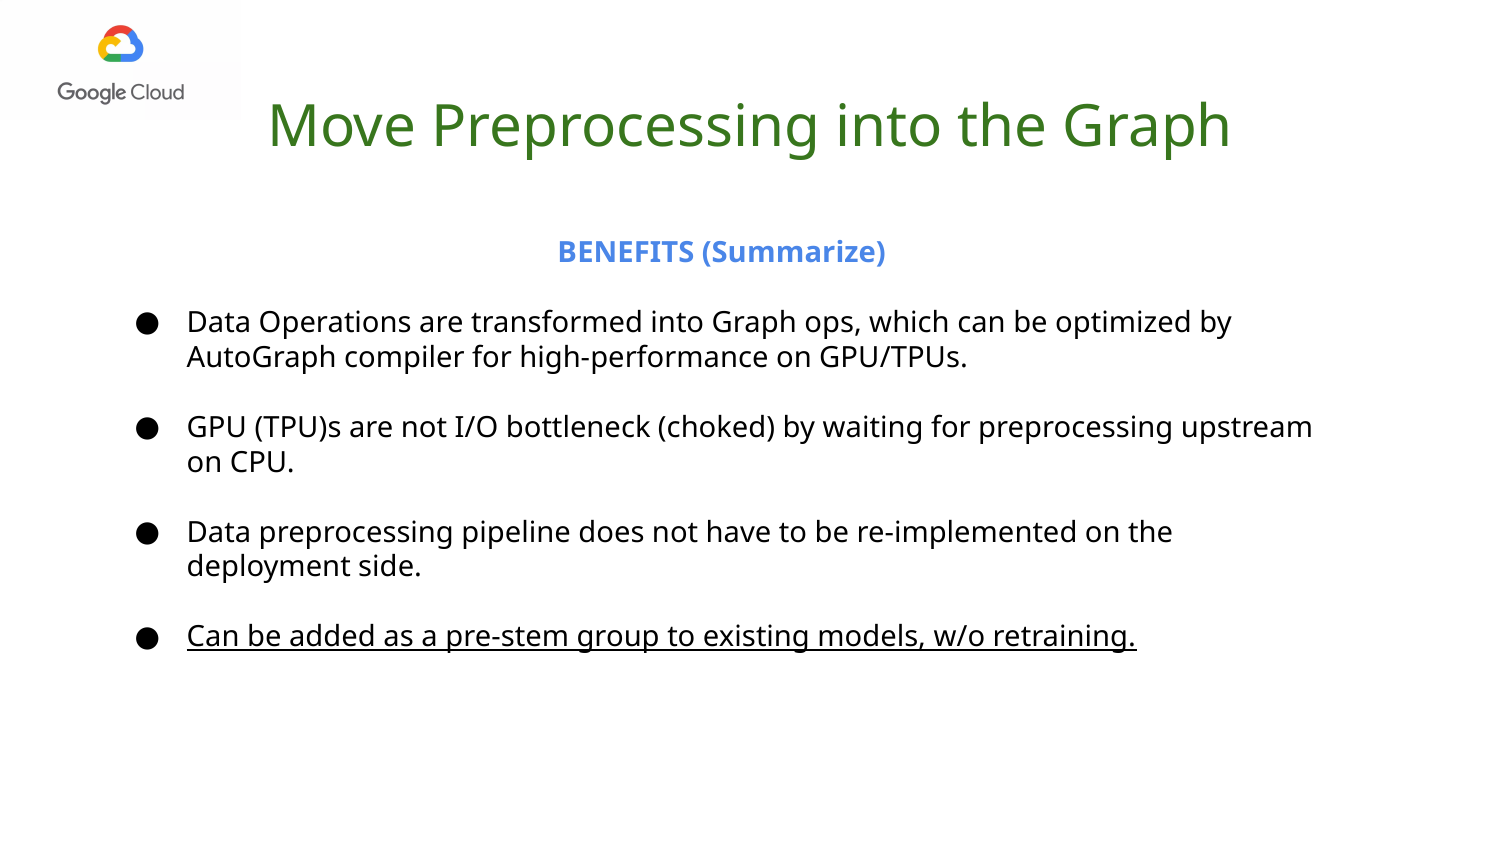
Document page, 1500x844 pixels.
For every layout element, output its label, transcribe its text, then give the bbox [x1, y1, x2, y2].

text_box BENEFITS (Summarize) Data Operations are transformed into Graph ops, which can be optimized by AutoGraph compiler for high-performance on GPU/TPUs. GPU (TPU)s are not I/O bottleneck (choked) by waiting for preprocessing upstream on CPU. Data preprocessing pipeline does not have to be re-implemented on the deployment side. Can be added as a pre-stem group to existing models, w/o retraining. [96, 218, 1347, 785]
picture [0, 0, 241, 121]
title Move Preprocessing into the Graph [51, 72, 1449, 167]
